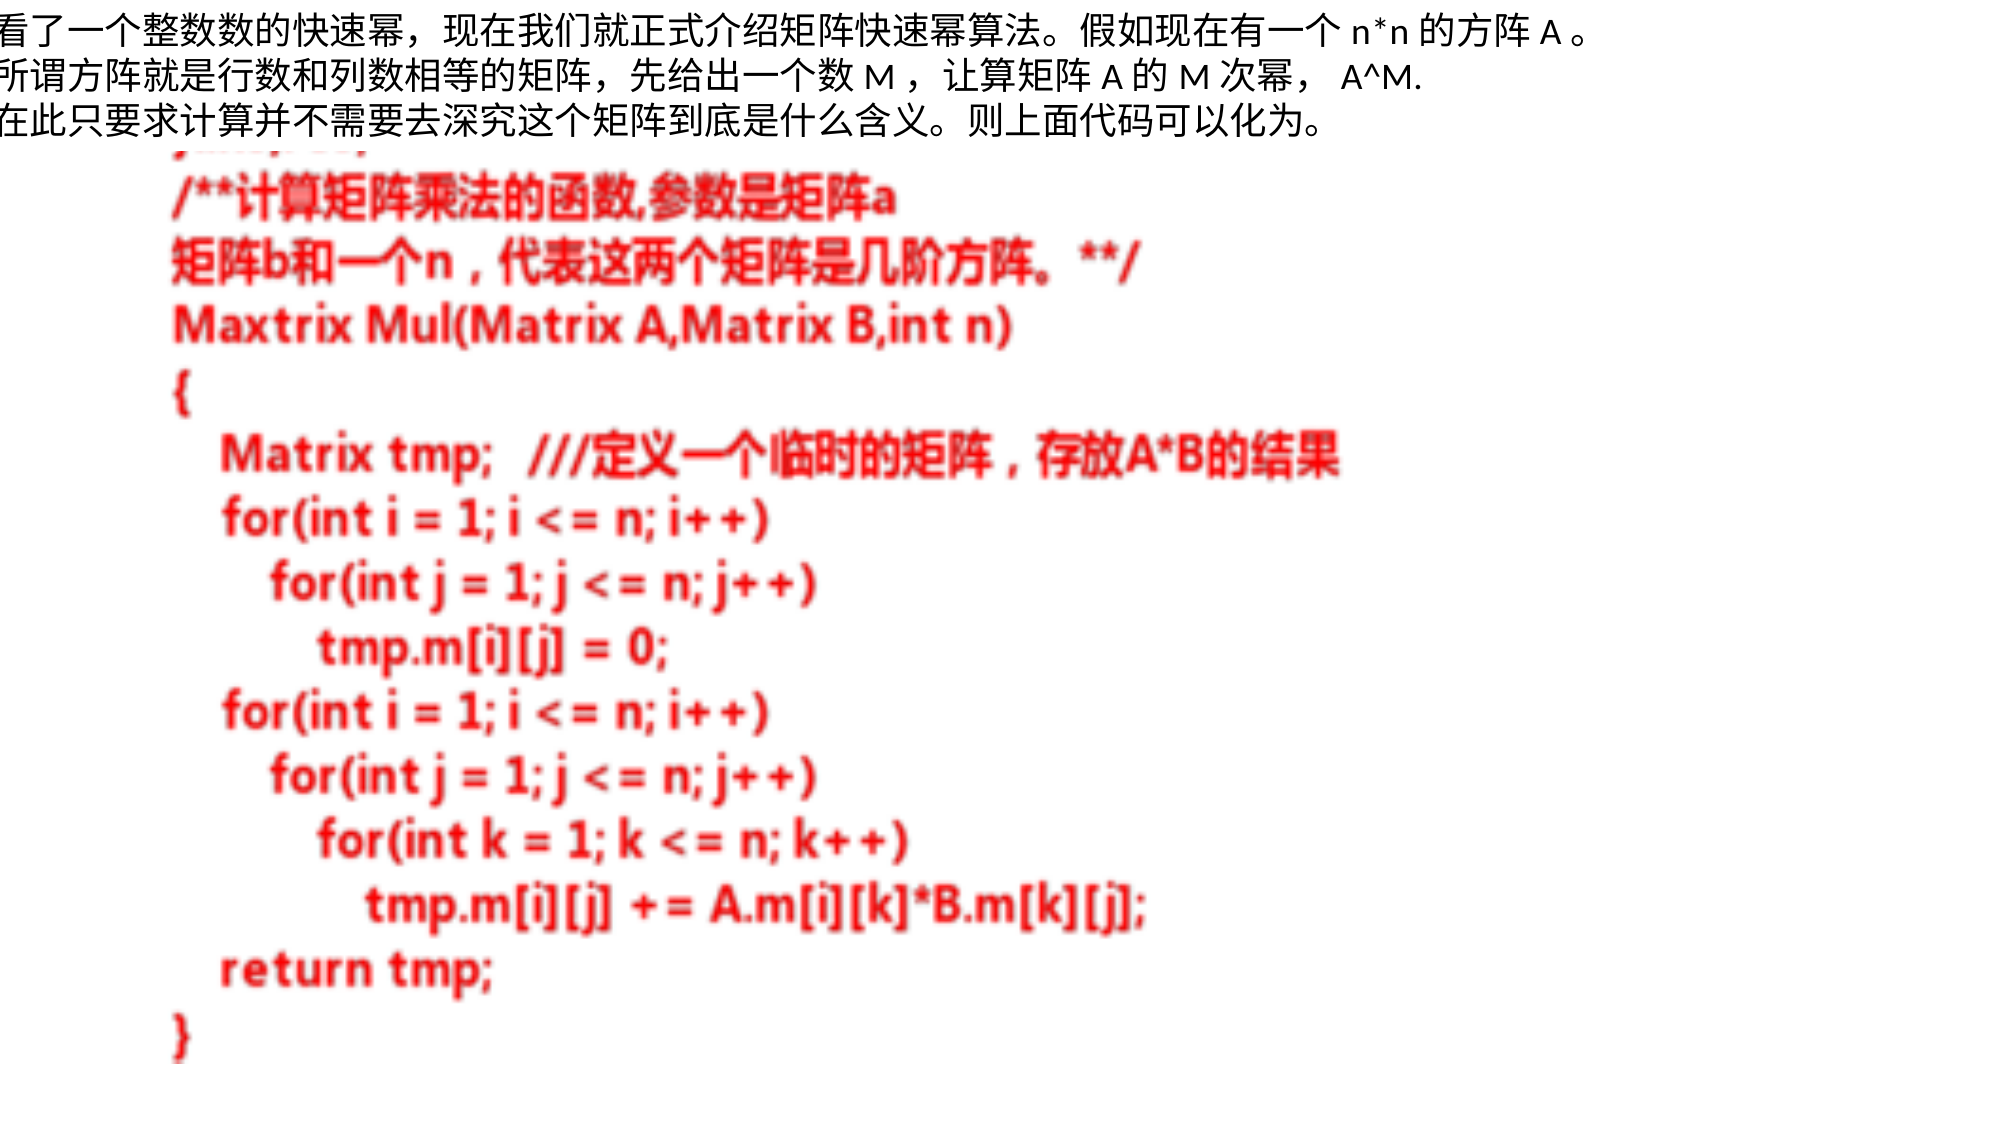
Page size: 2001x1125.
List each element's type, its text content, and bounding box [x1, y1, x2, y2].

picture [131, 150, 1378, 1064]
text_box 看了一个整数数的快速幂，现在我们就正式介绍矩阵快速幂算法。假如现在有一个n*n的方阵A。 所谓方阵就是行数和列数相等的矩阵，先给出一个数M，让算矩阵A的M次幂，A^M. 在此只要求计算并不需要去深究这个矩阵到底是什么含义。则上面代码可以化为。 [0, 0, 1962, 150]
